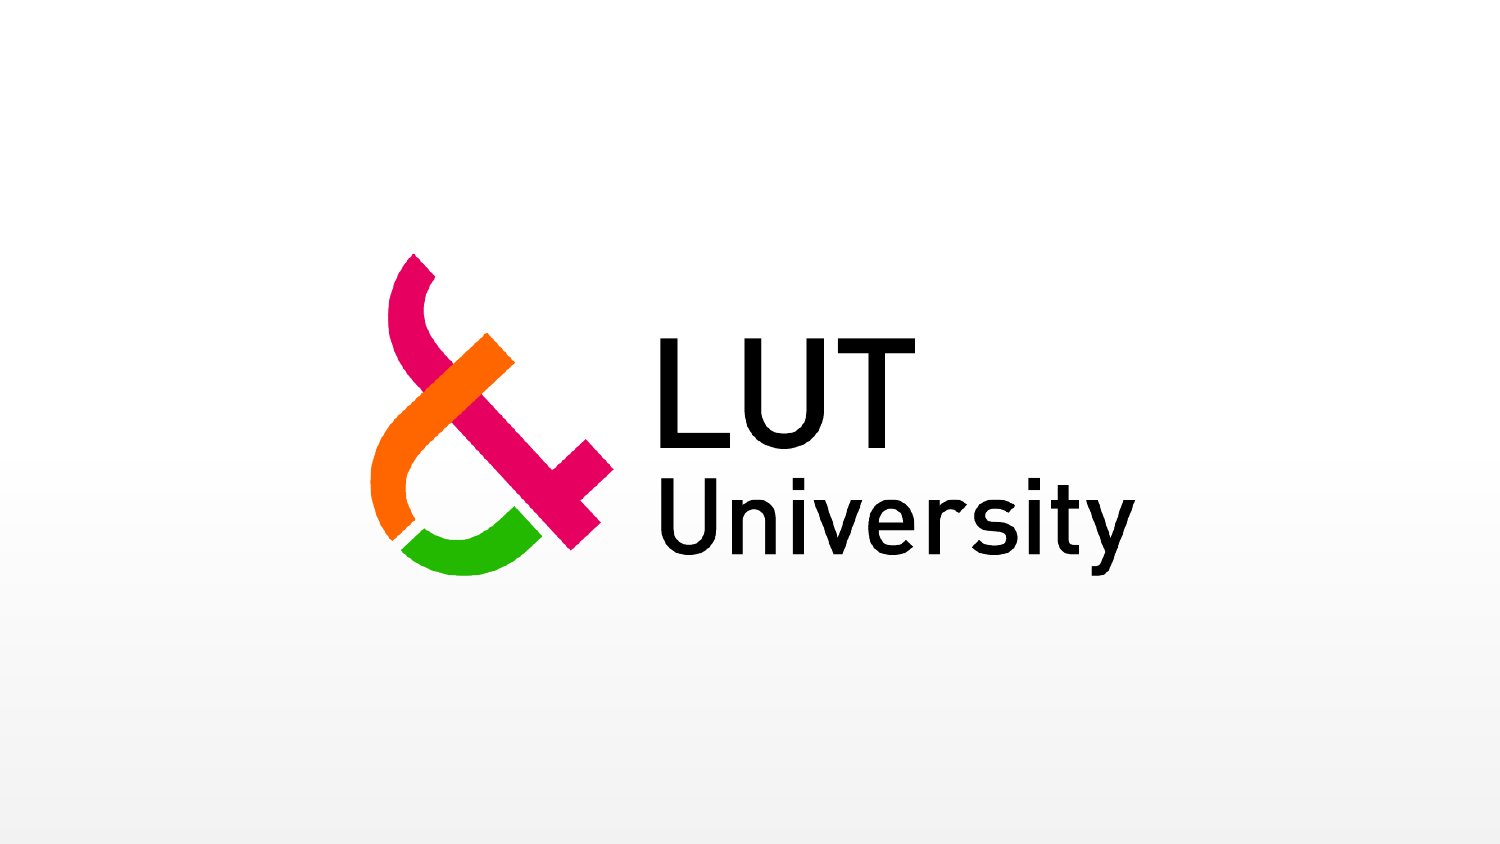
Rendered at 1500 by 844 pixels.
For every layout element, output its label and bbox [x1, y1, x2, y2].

picture [289, 173, 1223, 656]
